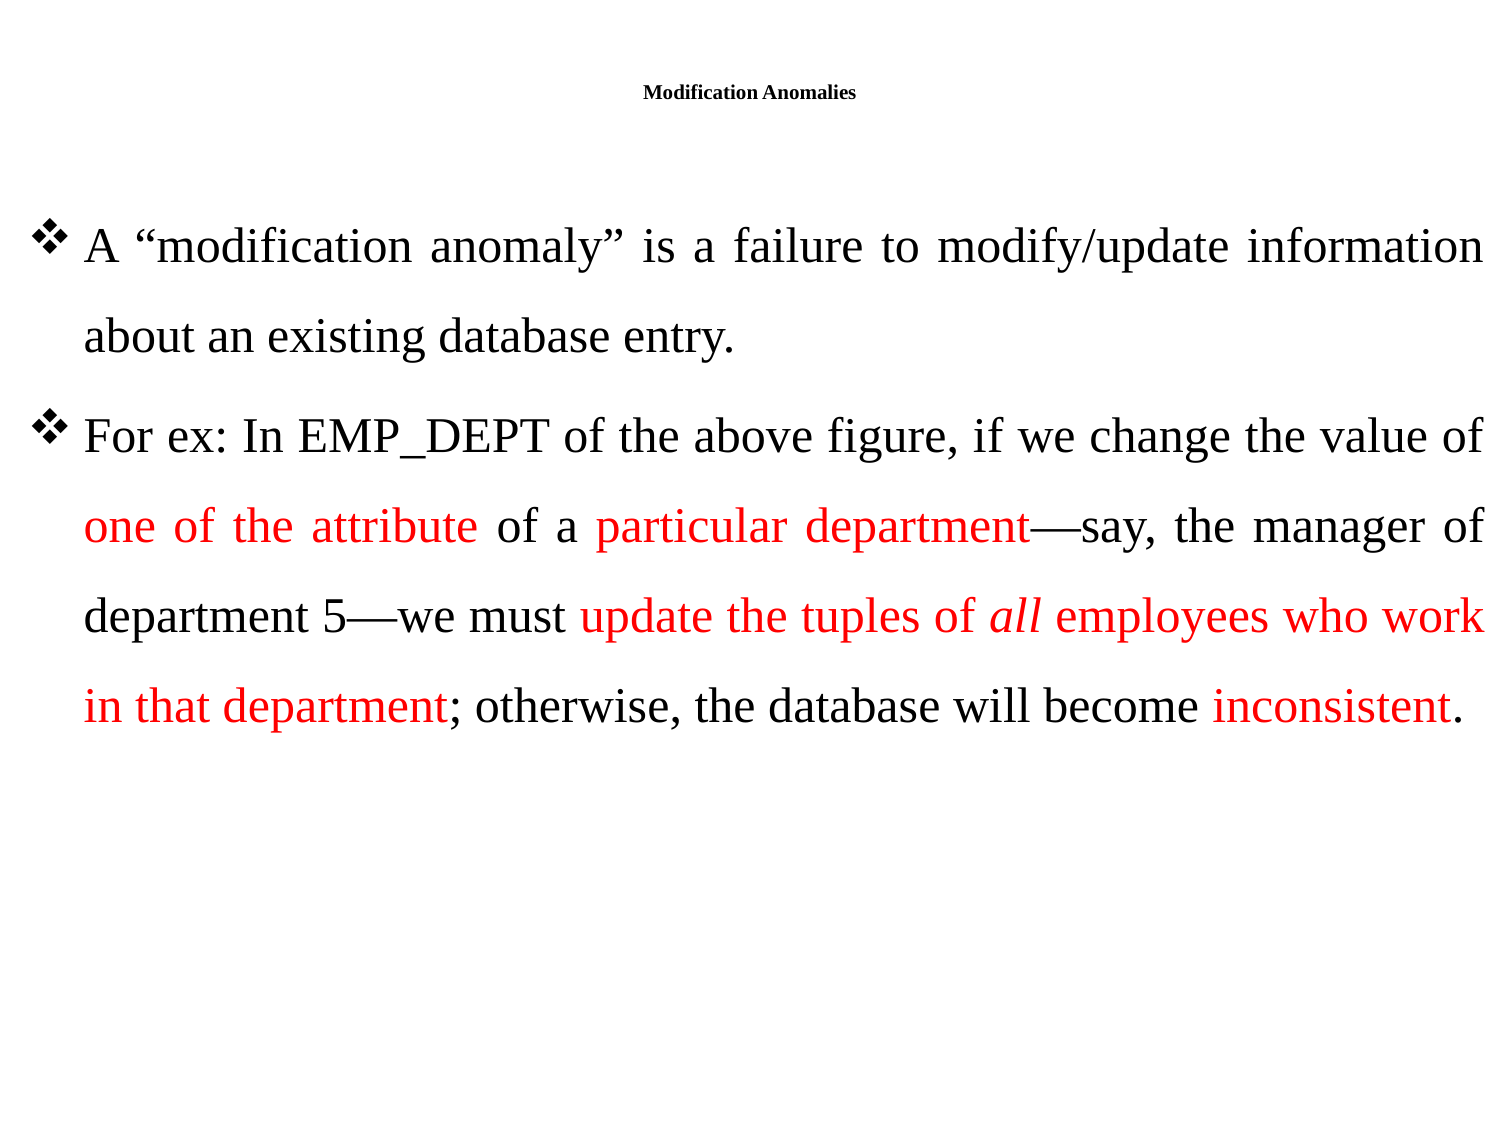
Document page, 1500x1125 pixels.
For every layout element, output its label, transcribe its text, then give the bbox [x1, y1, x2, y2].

list A “modification anomaly” is a failure to modify/update information about an existing database entry. For ex: In EMP_DEPT of the above figure, if we change the value of one of the attribute of a particular department—say, the manager of department 5—we must update the tuples of all employees who work in that department; otherwise, the database will become inconsistent. [12, 174, 1500, 1005]
title Modification Anomalies [75, 45, 1425, 138]
